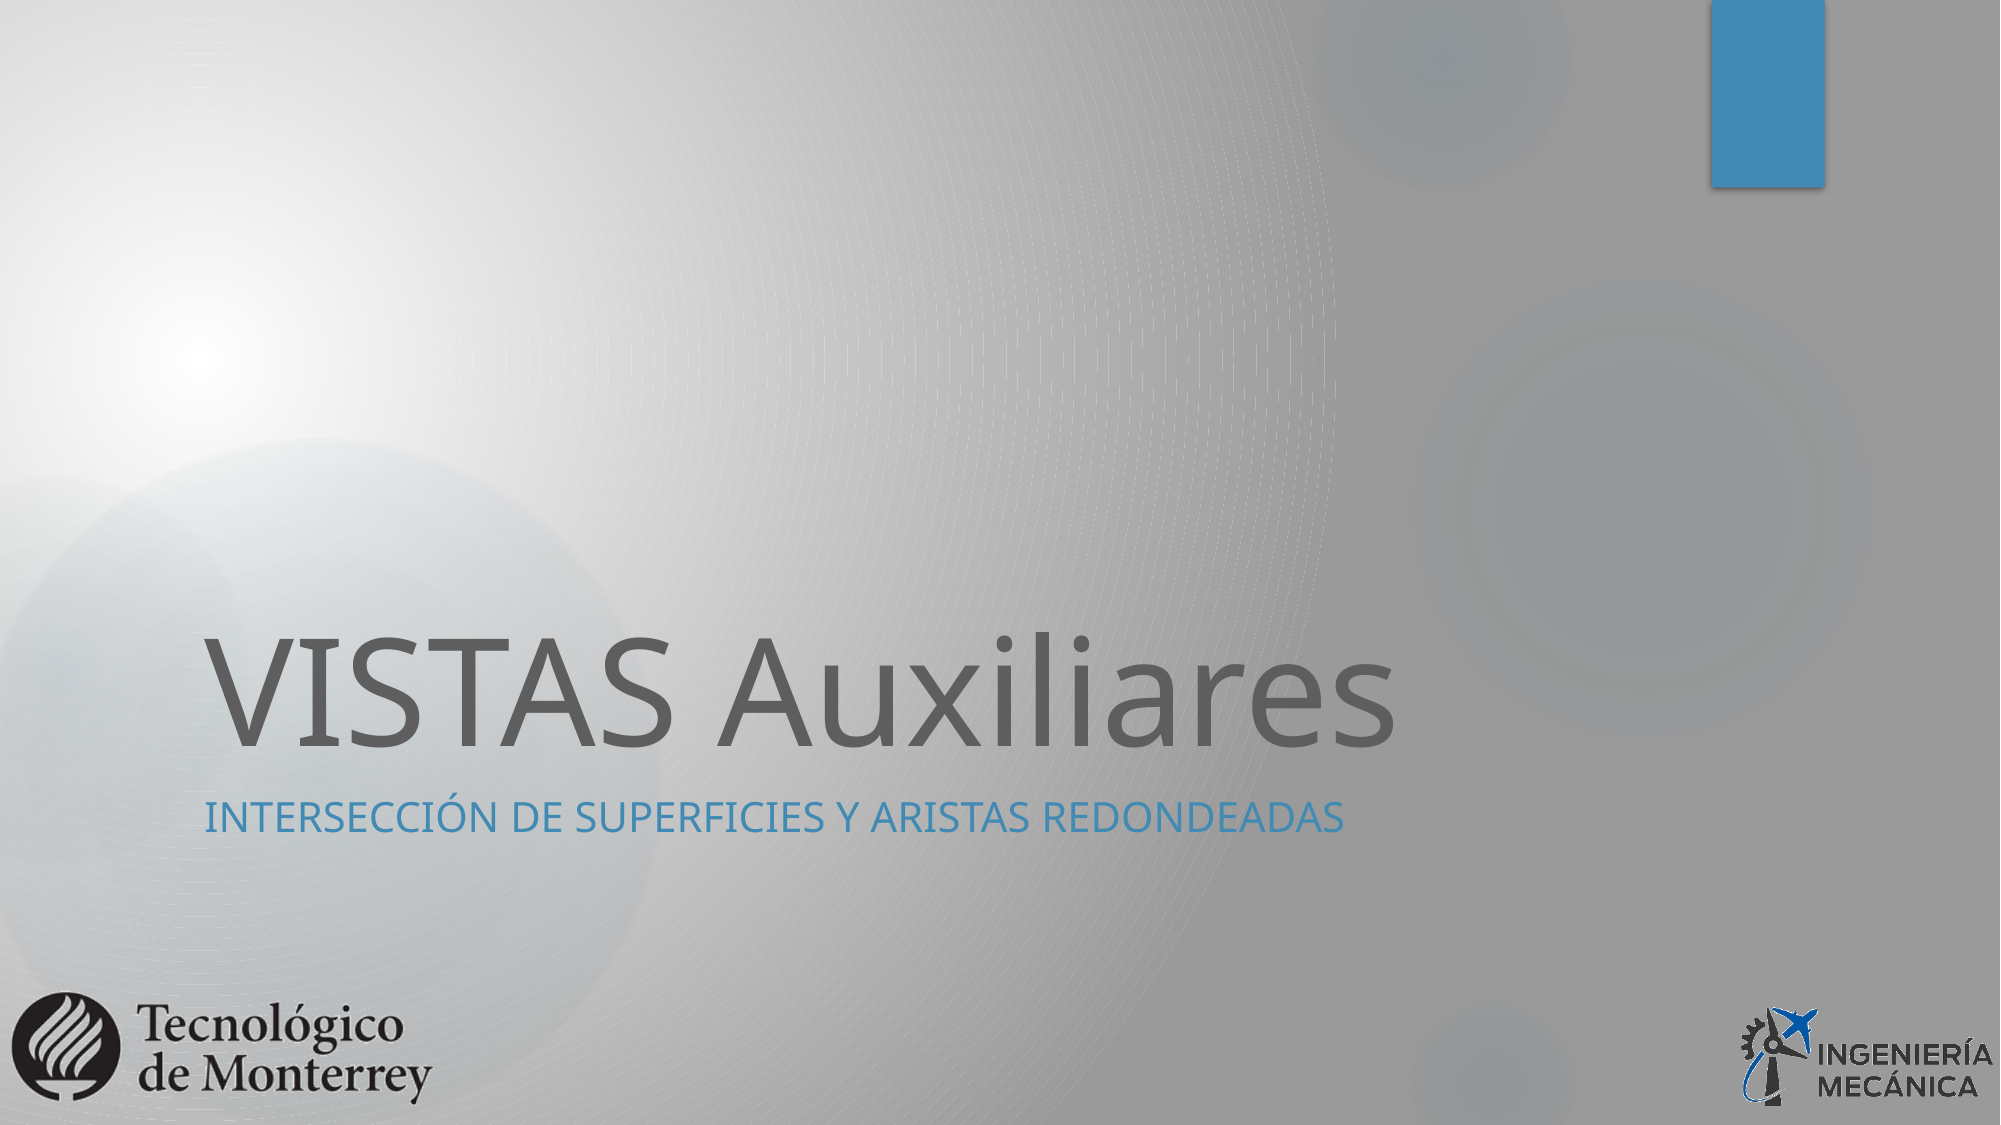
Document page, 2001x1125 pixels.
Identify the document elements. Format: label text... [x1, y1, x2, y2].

subtitle INTERSECCIÓN DE SUPERFICIES Y ARISTAS REDONDEADAS [189, 784, 1638, 925]
picture [0, 983, 453, 1125]
picture [1722, 989, 2000, 1125]
title VISTAS Auxiliares [189, 237, 1638, 784]
